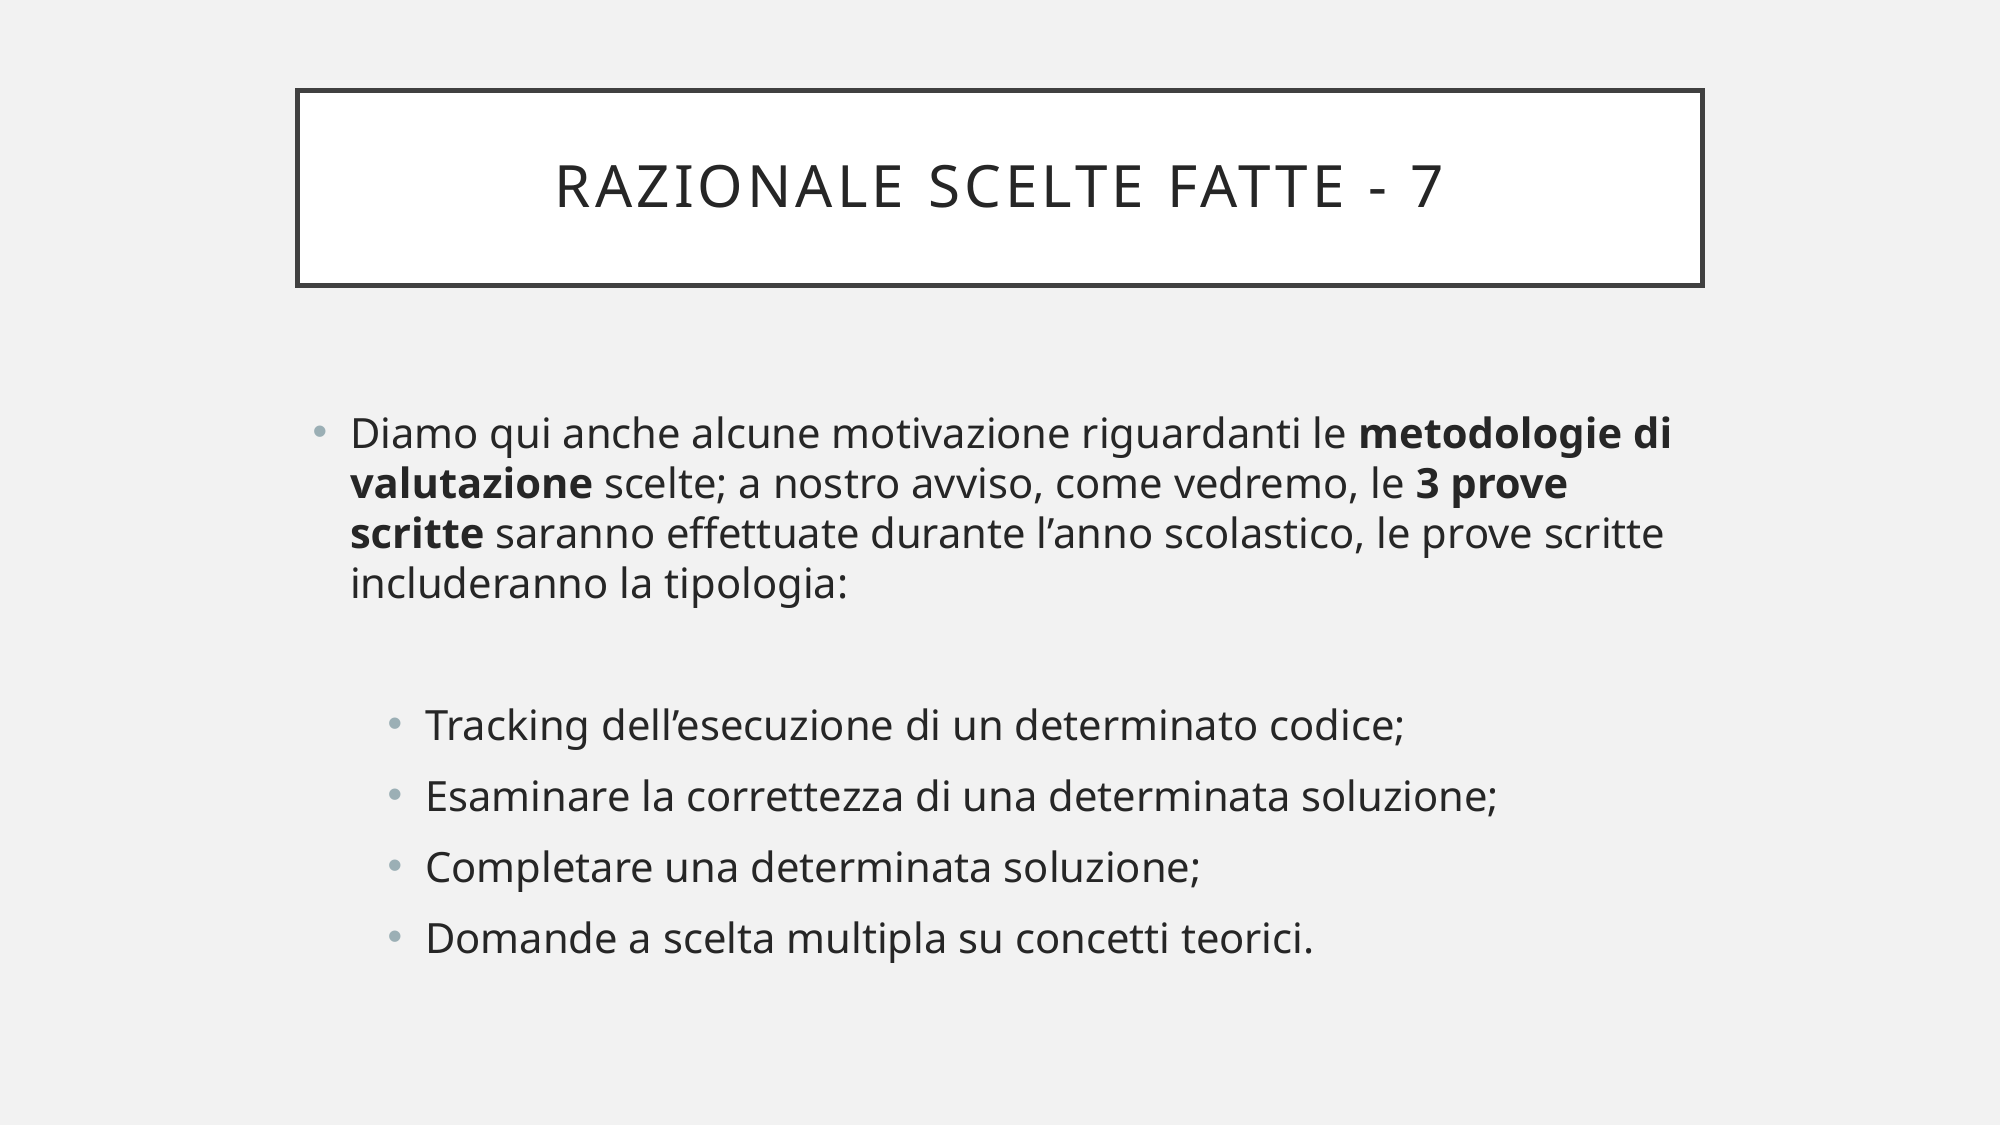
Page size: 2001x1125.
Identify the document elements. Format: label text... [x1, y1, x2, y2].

text_box Diamo qui anche alcune motivazione riguardanti le metodologie di valutazione scelte; a nostro avviso, come vedremo, le 3 prove scritte saranno effettuate durante l’anno scolastico, le prove scritte includeranno la tipologia: Tracking dell’esecuzione di un determinato codice; Esaminare la correttezza di una determinata soluzione; Completare una determinata soluzione; Domande a scelta multipla su concetti teorici. [297, 398, 1703, 1010]
title Razionale Scelte fatte - 7 [295, 88, 1705, 288]
